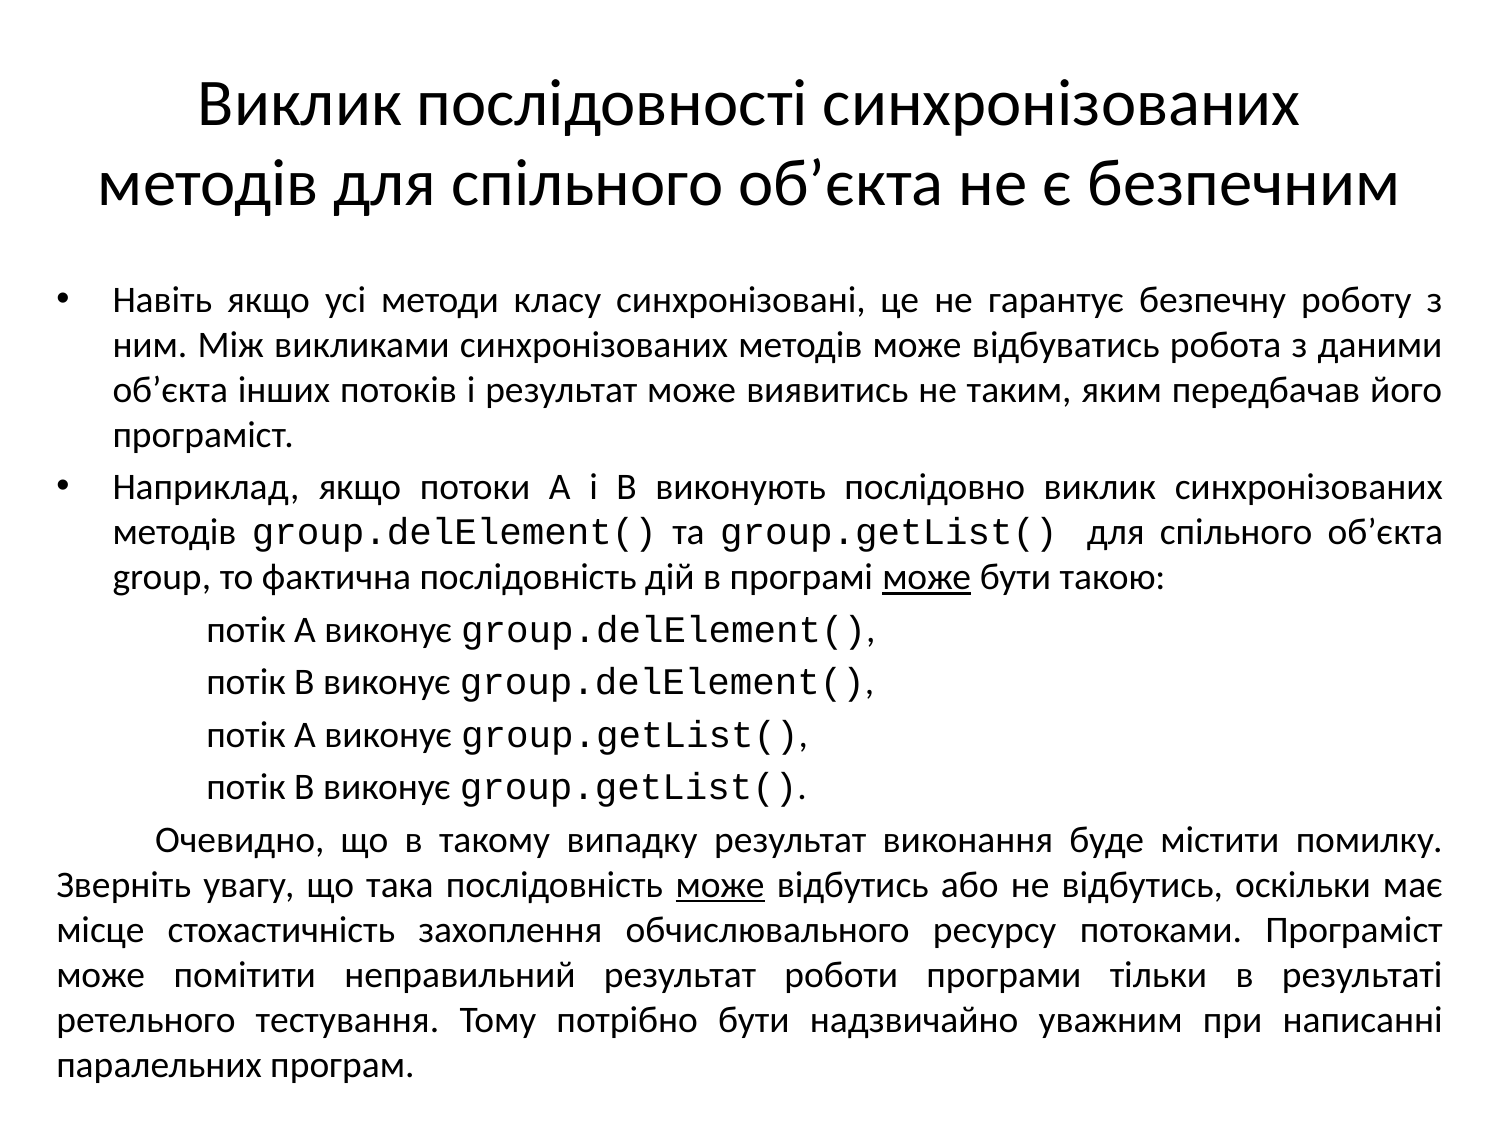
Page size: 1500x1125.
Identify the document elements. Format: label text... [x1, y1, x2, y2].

title Виклик послідовності синхронізованих методів для спільного об’єкта не є безпечним [75, 45, 1425, 233]
list Навіть якщо усі методи класу синхронізовані, це не гарантує безпечну роботу з ним. Між викликами синхронізованих методів може відбуватись робота з даними об’єкта інших потоків і результат може виявитись не таким, яким передбачав його програміст. Наприклад, якщо потоки А і В виконують послідовно виклик синхронізованих методів group.delElement() та group.getList() для спільного об’єкта group, то фактична послідовність дій в програмі може бути такою: потік А виконує group.delElement(), потік В виконує group.delElement(), потік А виконує group.getList(), потік В виконує group.getList(). Очевидно, що в такому випадку результат виконання буде містити помилку. Зверніть увагу, що така послідовність може відбутись або не відбутись, оскільки має місце стохастичність захоплення обчислювального ресурсу потоками. Програміст може помітити неправильний результат роботи програми тільки в результаті ретельного тестування. Тому потрібно бути надзвичайно уважним при написанні паралельних програм. [41, 267, 1459, 1125]
